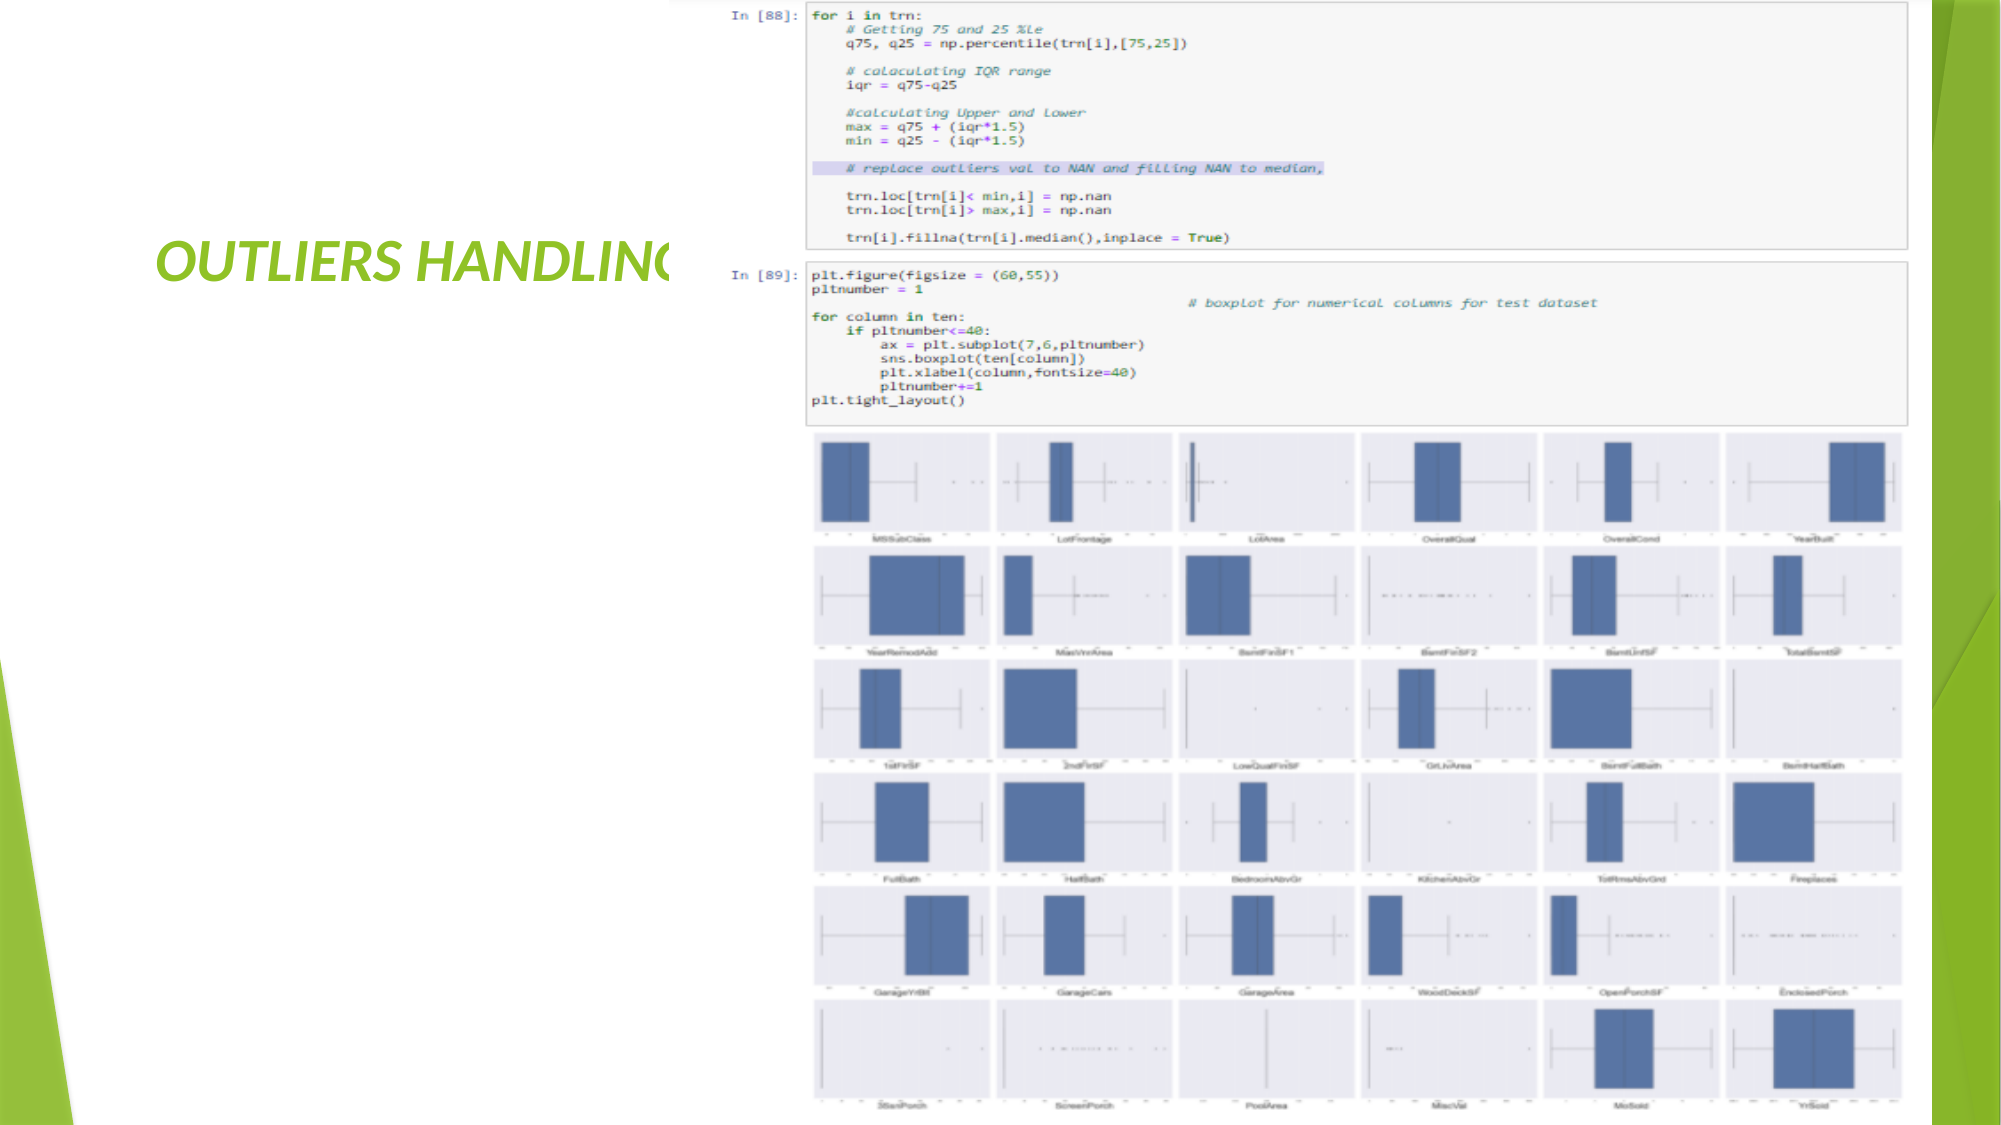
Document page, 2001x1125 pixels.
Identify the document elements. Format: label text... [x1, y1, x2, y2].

picture [669, 0, 1932, 1125]
title OUTLIERS HANDLING [140, 149, 664, 375]
